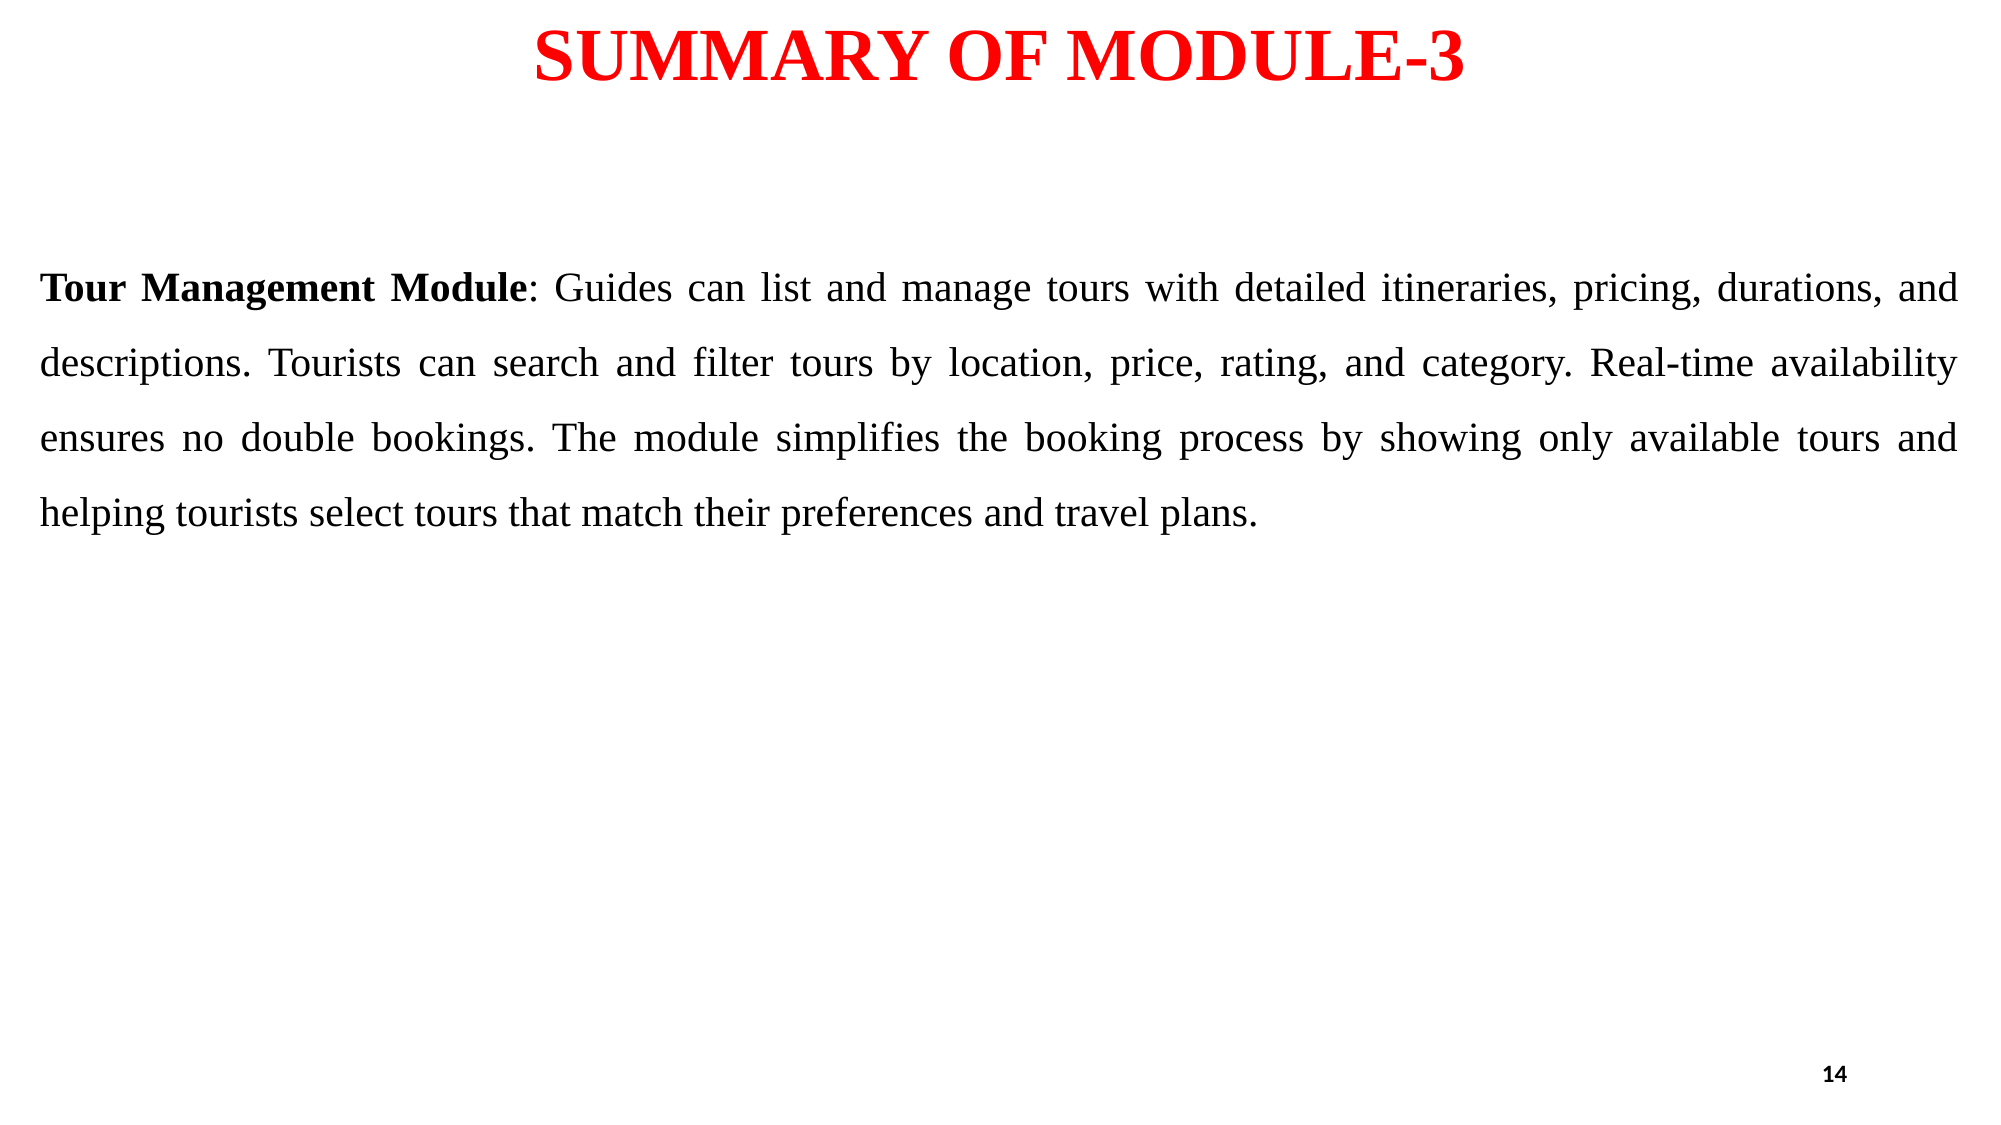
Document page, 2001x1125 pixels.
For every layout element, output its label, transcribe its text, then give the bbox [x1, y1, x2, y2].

title SUMMARY OF MODULE-3 [0, 0, 2000, 112]
list Tour Management Module: Guides can list and manage tours with detailed itineraries, pricing, durations, and descriptions. Tourists can search and filter tours by location, price, rating, and category. Real-time availability ensures no double bookings. The module simplifies the booking process by showing only available tours and helping tourists select tours that match their preferences and travel plans. [24, 227, 1975, 1125]
slide_number 14 [1412, 1042, 1863, 1103]
